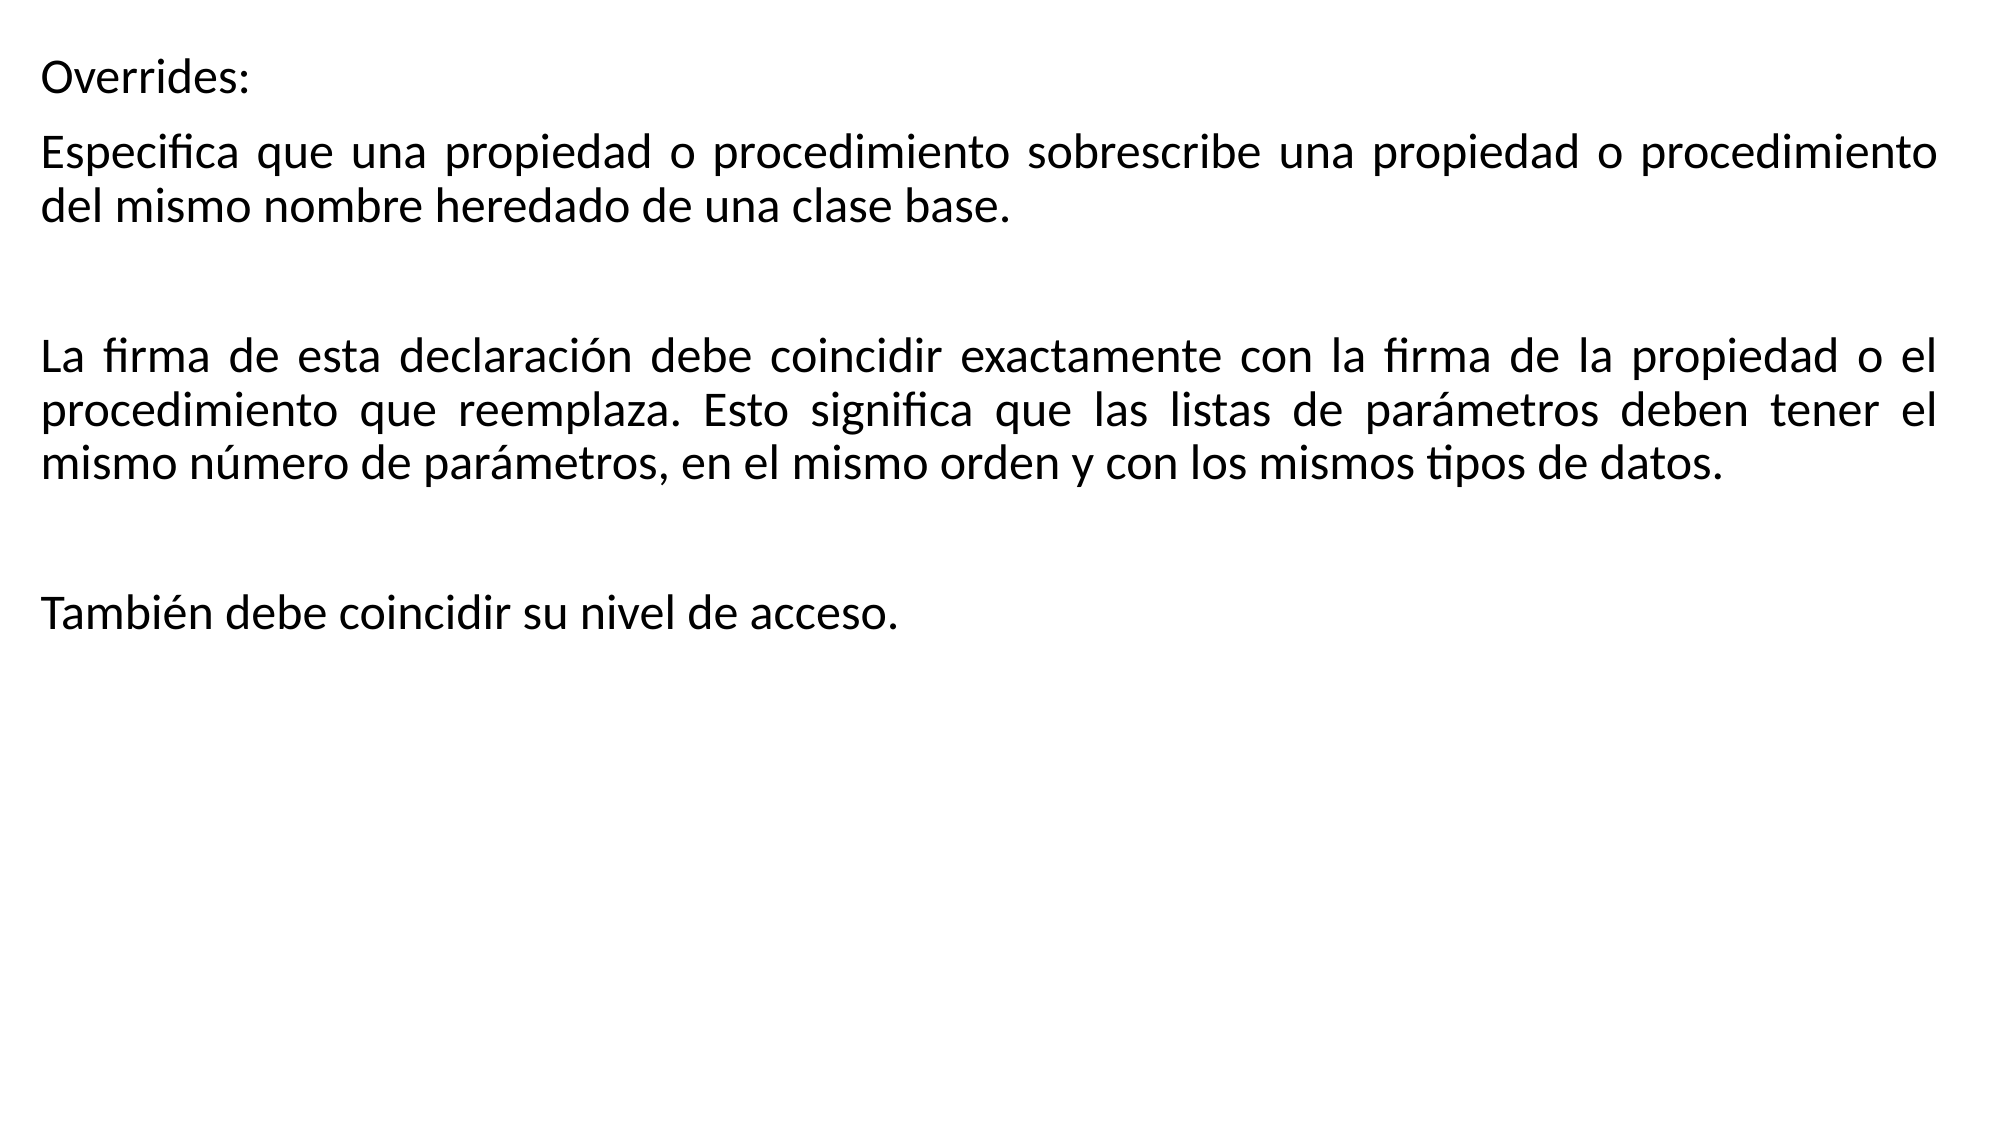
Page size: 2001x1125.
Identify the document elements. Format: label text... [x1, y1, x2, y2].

subtitle Overrides: Especifica que una propiedad o procedimiento sobrescribe una propiedad o procedimiento del mismo nombre heredado de una clase base. La firma de esta declaración debe coincidir exactamente con la firma de la propiedad o el procedimiento que reemplaza. Esto significa que las listas de parámetros deben tener el mismo número de parámetros, en el mismo orden y con los mismos tipos de datos. También debe coincidir su nivel de acceso. [25, 42, 1954, 1063]
